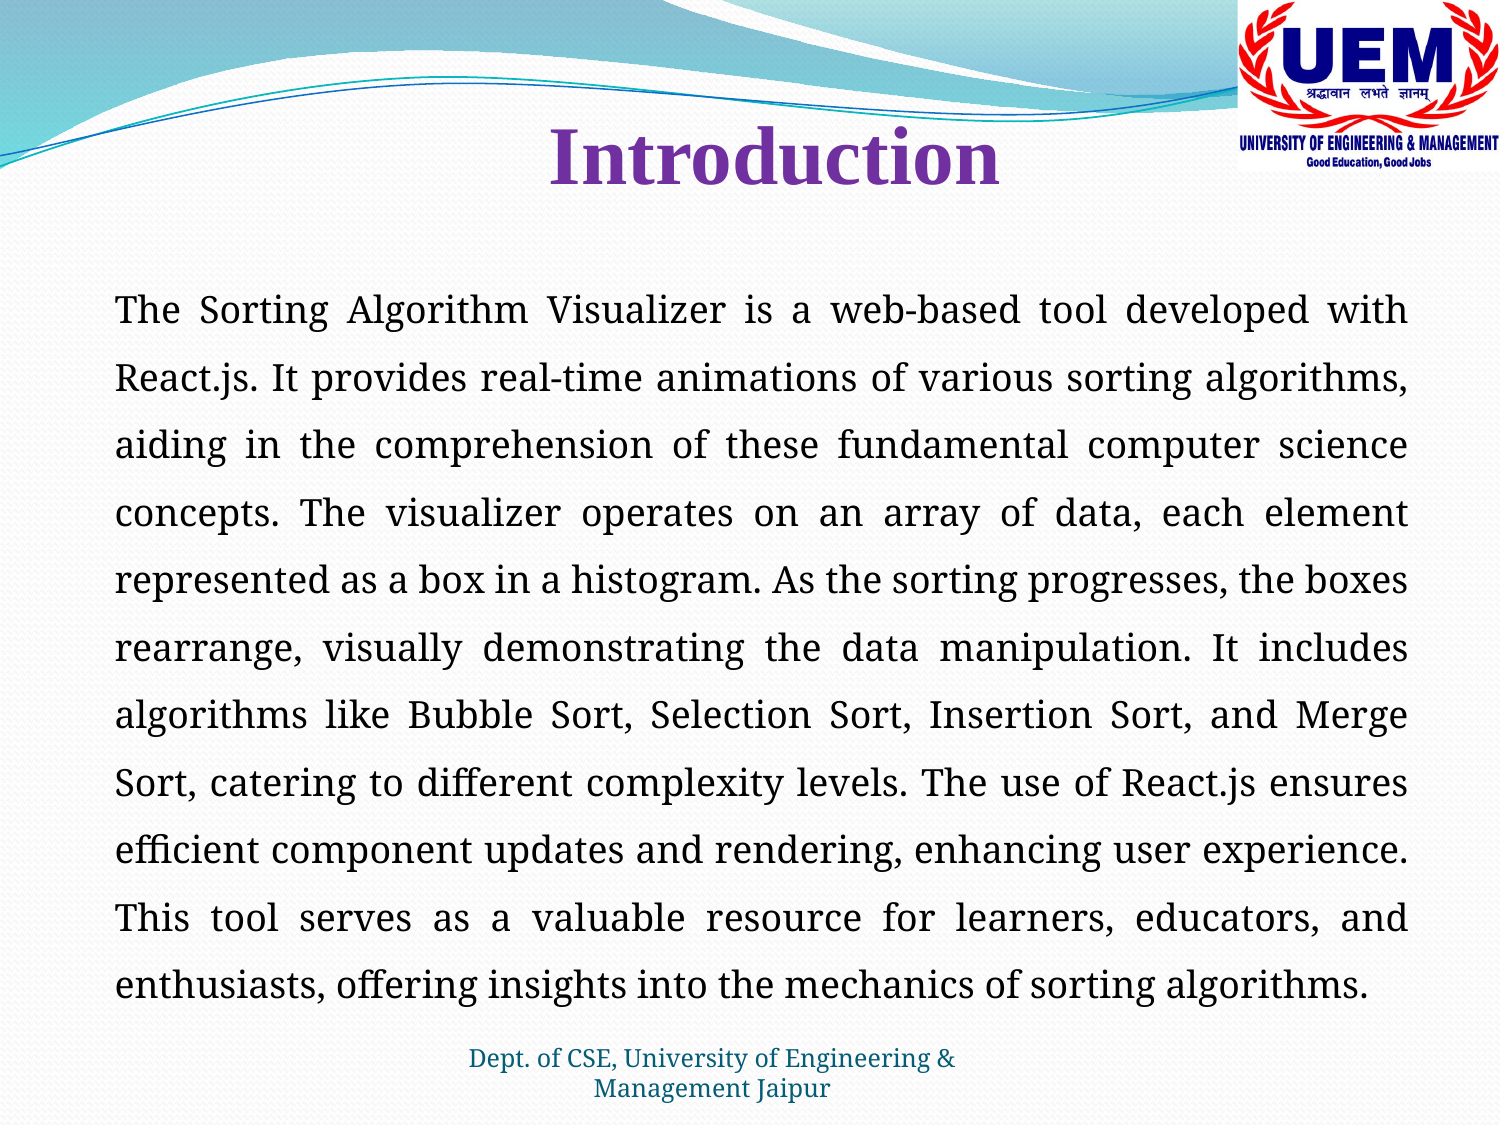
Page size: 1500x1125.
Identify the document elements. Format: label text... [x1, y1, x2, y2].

text_box [87, 213, 1438, 559]
footer Dept. of CSE, University of Engineering & Management Jaipur [437, 1042, 988, 1103]
picture [1237, 0, 1500, 172]
text_box Introduction [112, 114, 1438, 202]
text_box The Sorting Algorithm Visualizer is a web-based tool developed with React.js. It provides real-time animations of various sorting algorithms, aiding in the comprehension of these fundamental computer science concepts. The visualizer operates on an array of data, each element represented as a box in a histogram. As the sorting progresses, the boxes rearrange, visually demonstrating the data manipulation. It includes algorithms like Bubble Sort, Selection Sort, Insertion Sort, and Merge Sort, catering to different complexity levels. The use of React.js ensures efficient component updates and rendering, enhancing user experience. This tool serves as a valuable resource for learners, educators, and enthusiasts, offering insights into the mechanics of sorting algorithms. [99, 256, 1425, 1014]
text_box [209, 1014, 1382, 1125]
text_box [1230, 114, 1438, 184]
